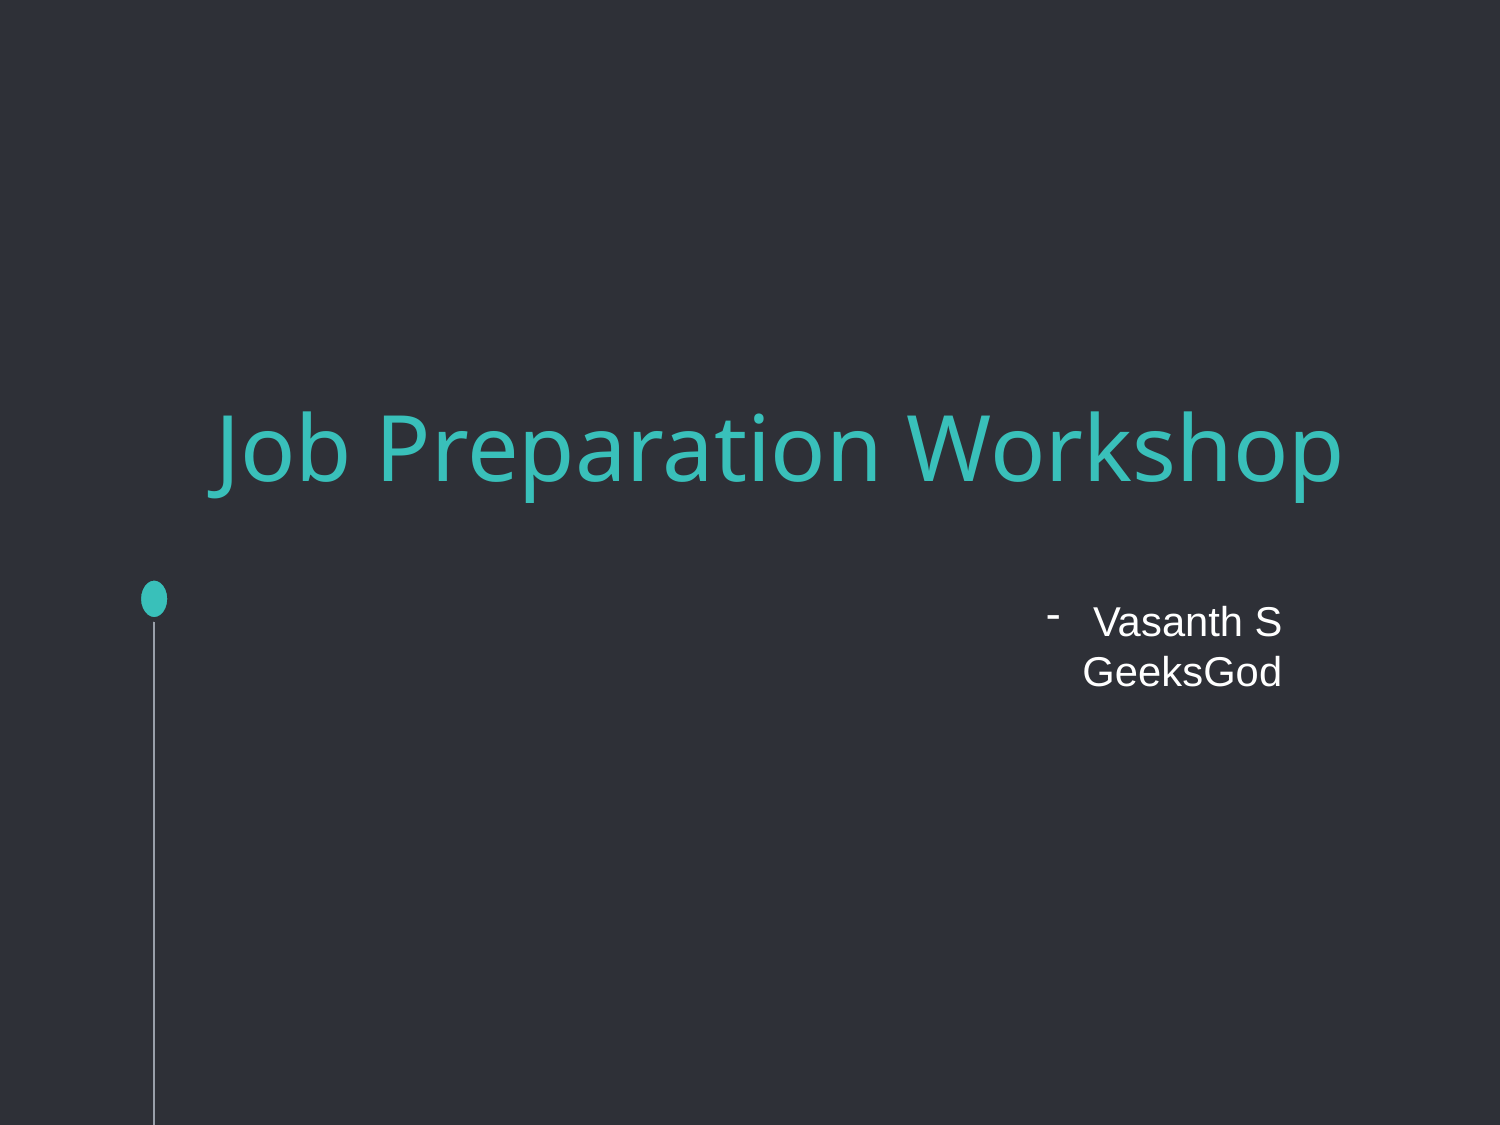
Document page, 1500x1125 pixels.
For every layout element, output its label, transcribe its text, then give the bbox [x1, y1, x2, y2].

text_box Vasanth S GeeksGod [1031, 587, 1298, 703]
title Job Preparation Workshop [200, 375, 1434, 629]
